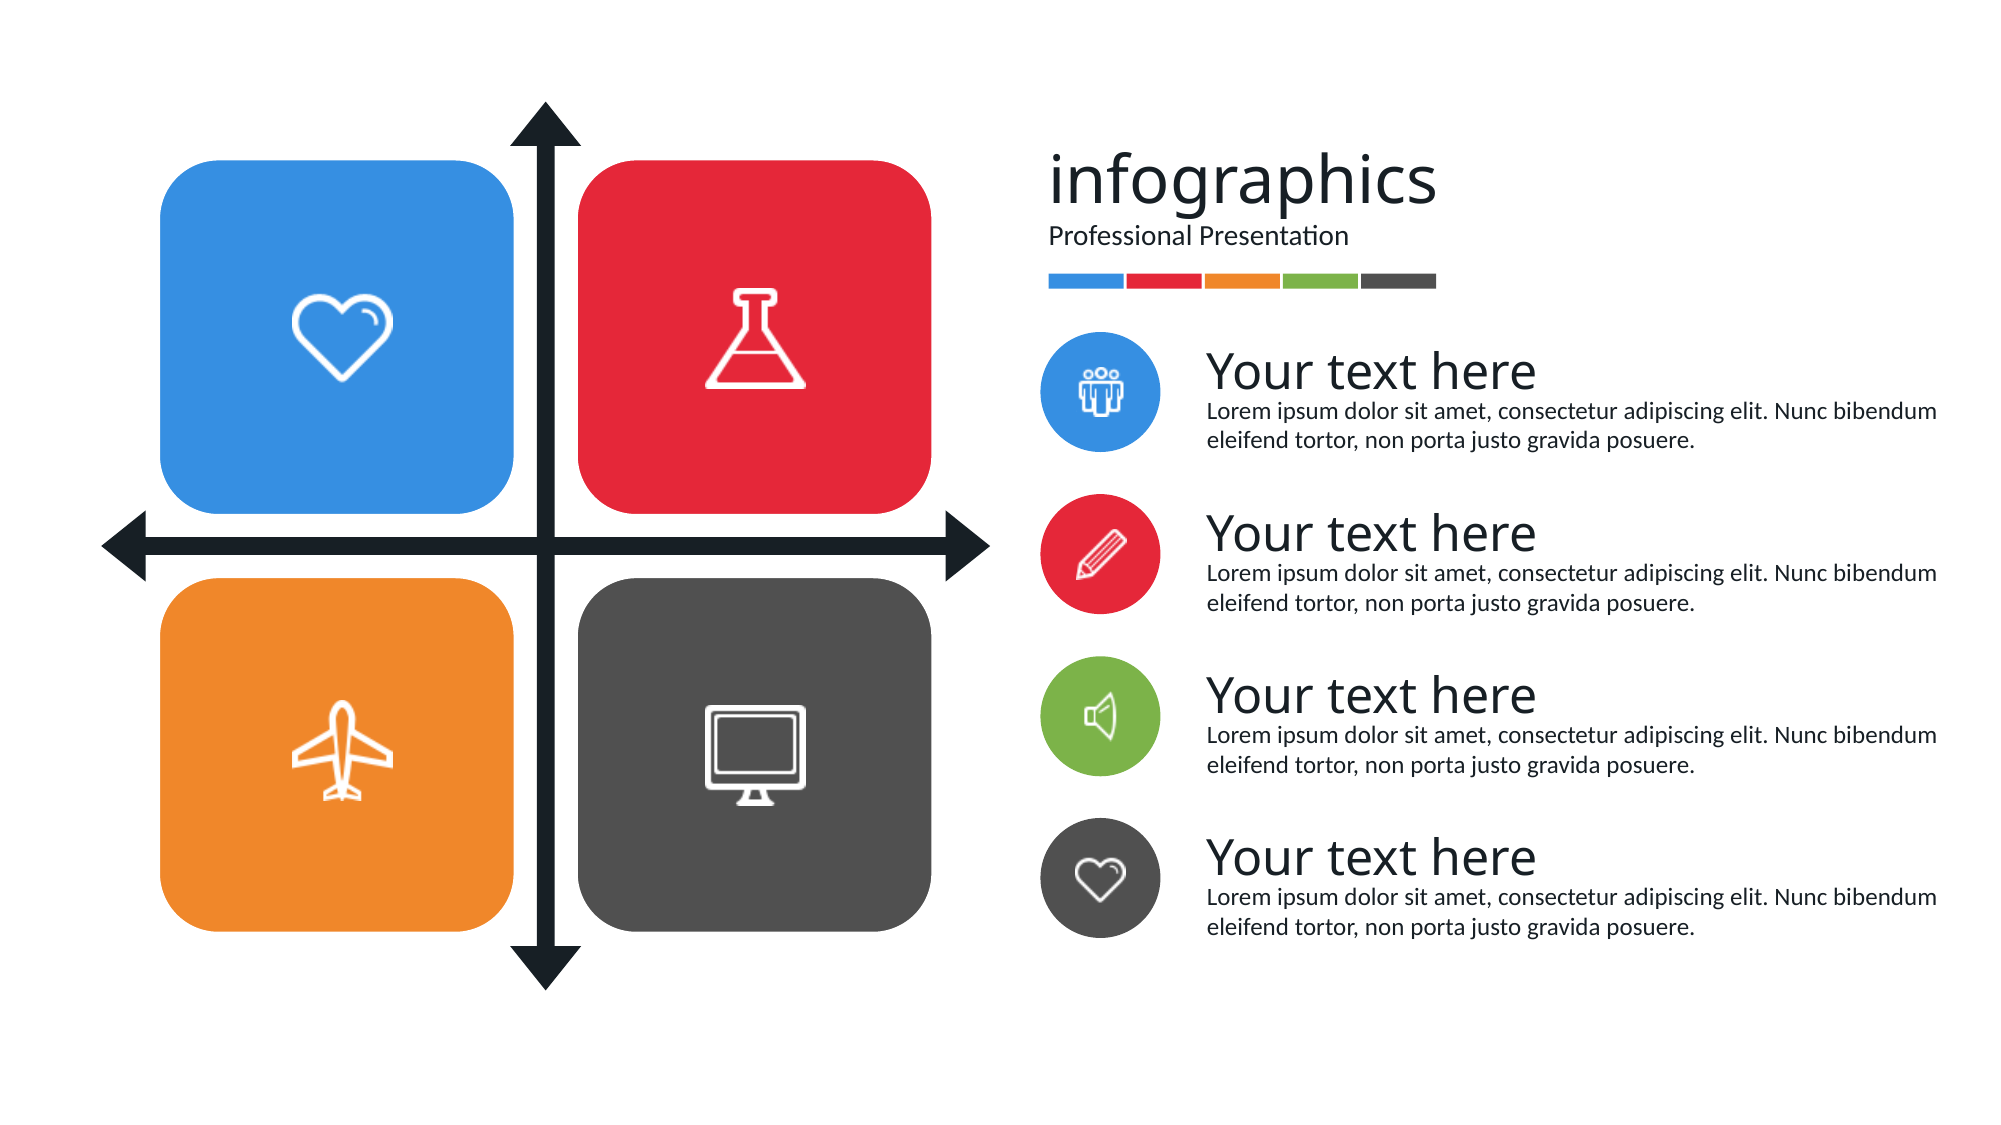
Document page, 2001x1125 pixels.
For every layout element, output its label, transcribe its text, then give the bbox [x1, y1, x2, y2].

text_box Lorem ipsum dolor sit amet, consectetur adipiscing elit. Nunc bibendum eleifend tortor, non porta justo gravida posuere. [1213, 407, 2000, 462]
picture [1075, 691, 1126, 742]
picture [292, 700, 393, 801]
picture [705, 288, 806, 389]
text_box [0, 101, 1213, 991]
text_box Lorem ipsum dolor sit amet, consectetur adipiscing elit. Nunc bibendum eleifend tortor, non porta justo gravida posuere. [1213, 893, 2000, 948]
picture [1076, 529, 1127, 580]
text_box Lorem ipsum dolor sit amet, consectetur adipiscing elit. Nunc bibendum eleifend tortor, non porta justo gravida posuere. [1213, 731, 2000, 786]
text_box Your text here [1213, 494, 2000, 569]
picture [1076, 367, 1127, 418]
text_box Your text here [1213, 656, 2000, 731]
text_box Your text here [1213, 332, 2000, 407]
picture [292, 288, 393, 389]
text_box Your text here [1213, 817, 2000, 893]
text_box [1033, 129, 1997, 289]
picture [1075, 855, 1126, 906]
picture [705, 705, 806, 806]
text_box Lorem ipsum dolor sit amet, consectetur adipiscing elit. Nunc bibendum eleifend tortor, non porta justo gravida posuere. [1213, 569, 2000, 624]
